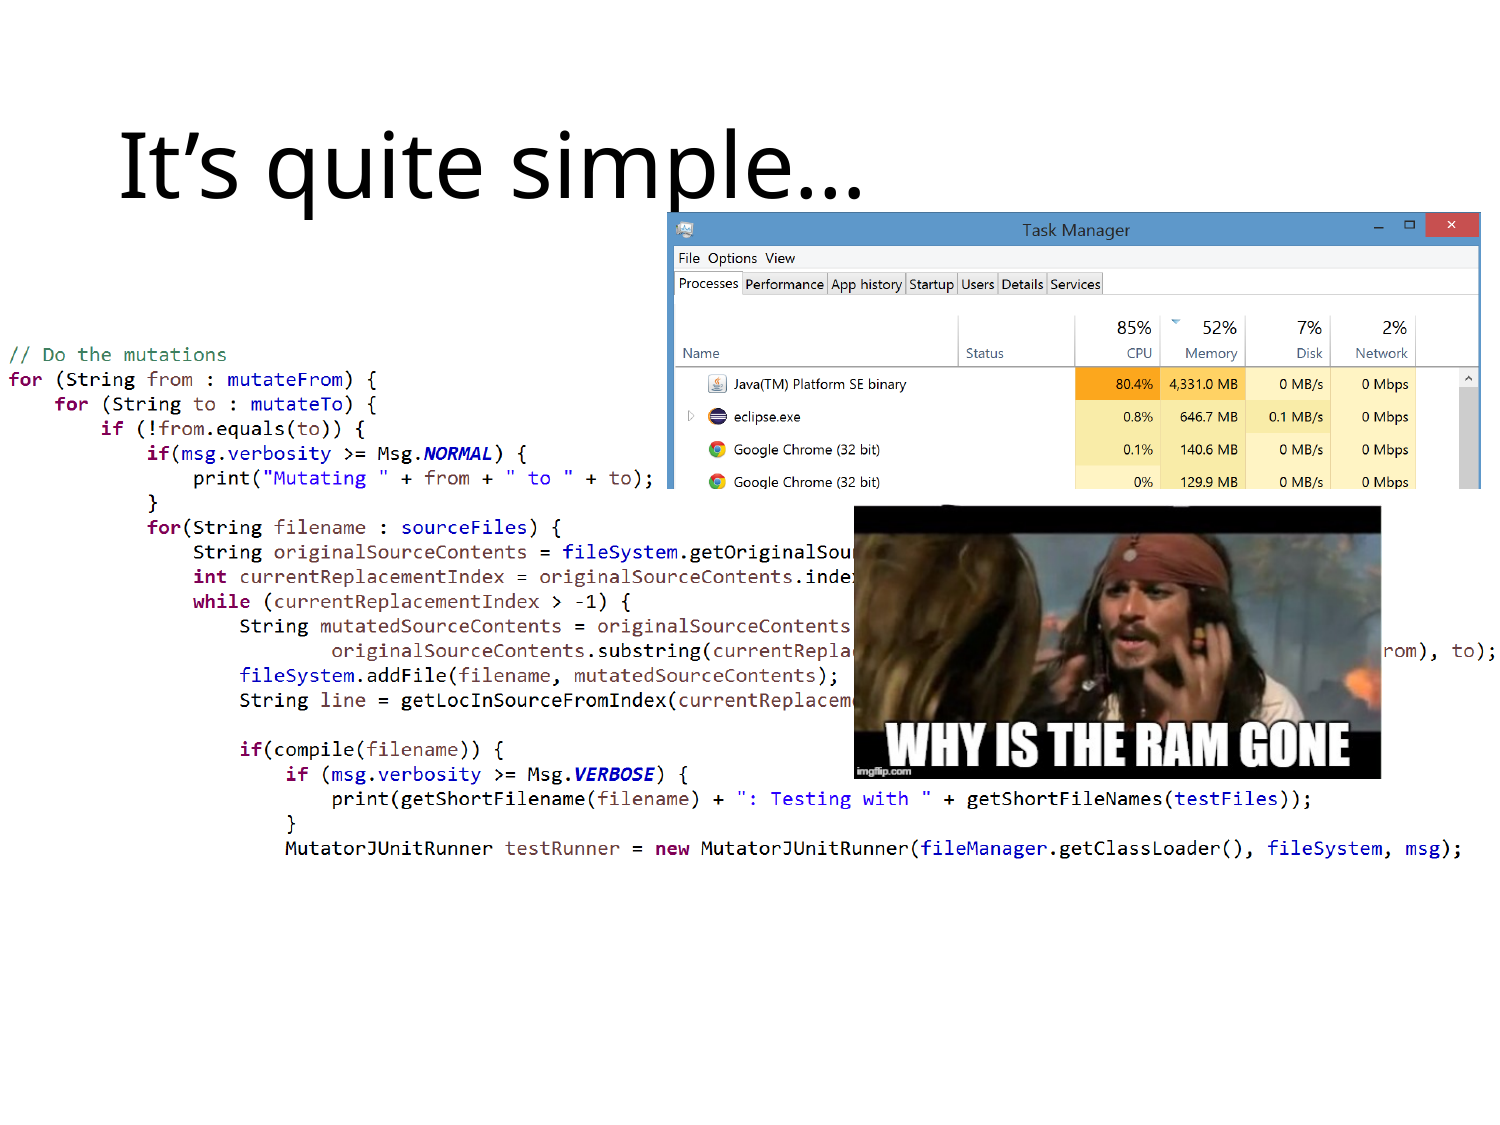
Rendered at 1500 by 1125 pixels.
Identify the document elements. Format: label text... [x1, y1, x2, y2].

picture [854, 504, 1381, 779]
title It’s quite simple… [103, 59, 1397, 278]
picture [7, 212, 1500, 489]
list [7, 341, 1500, 863]
